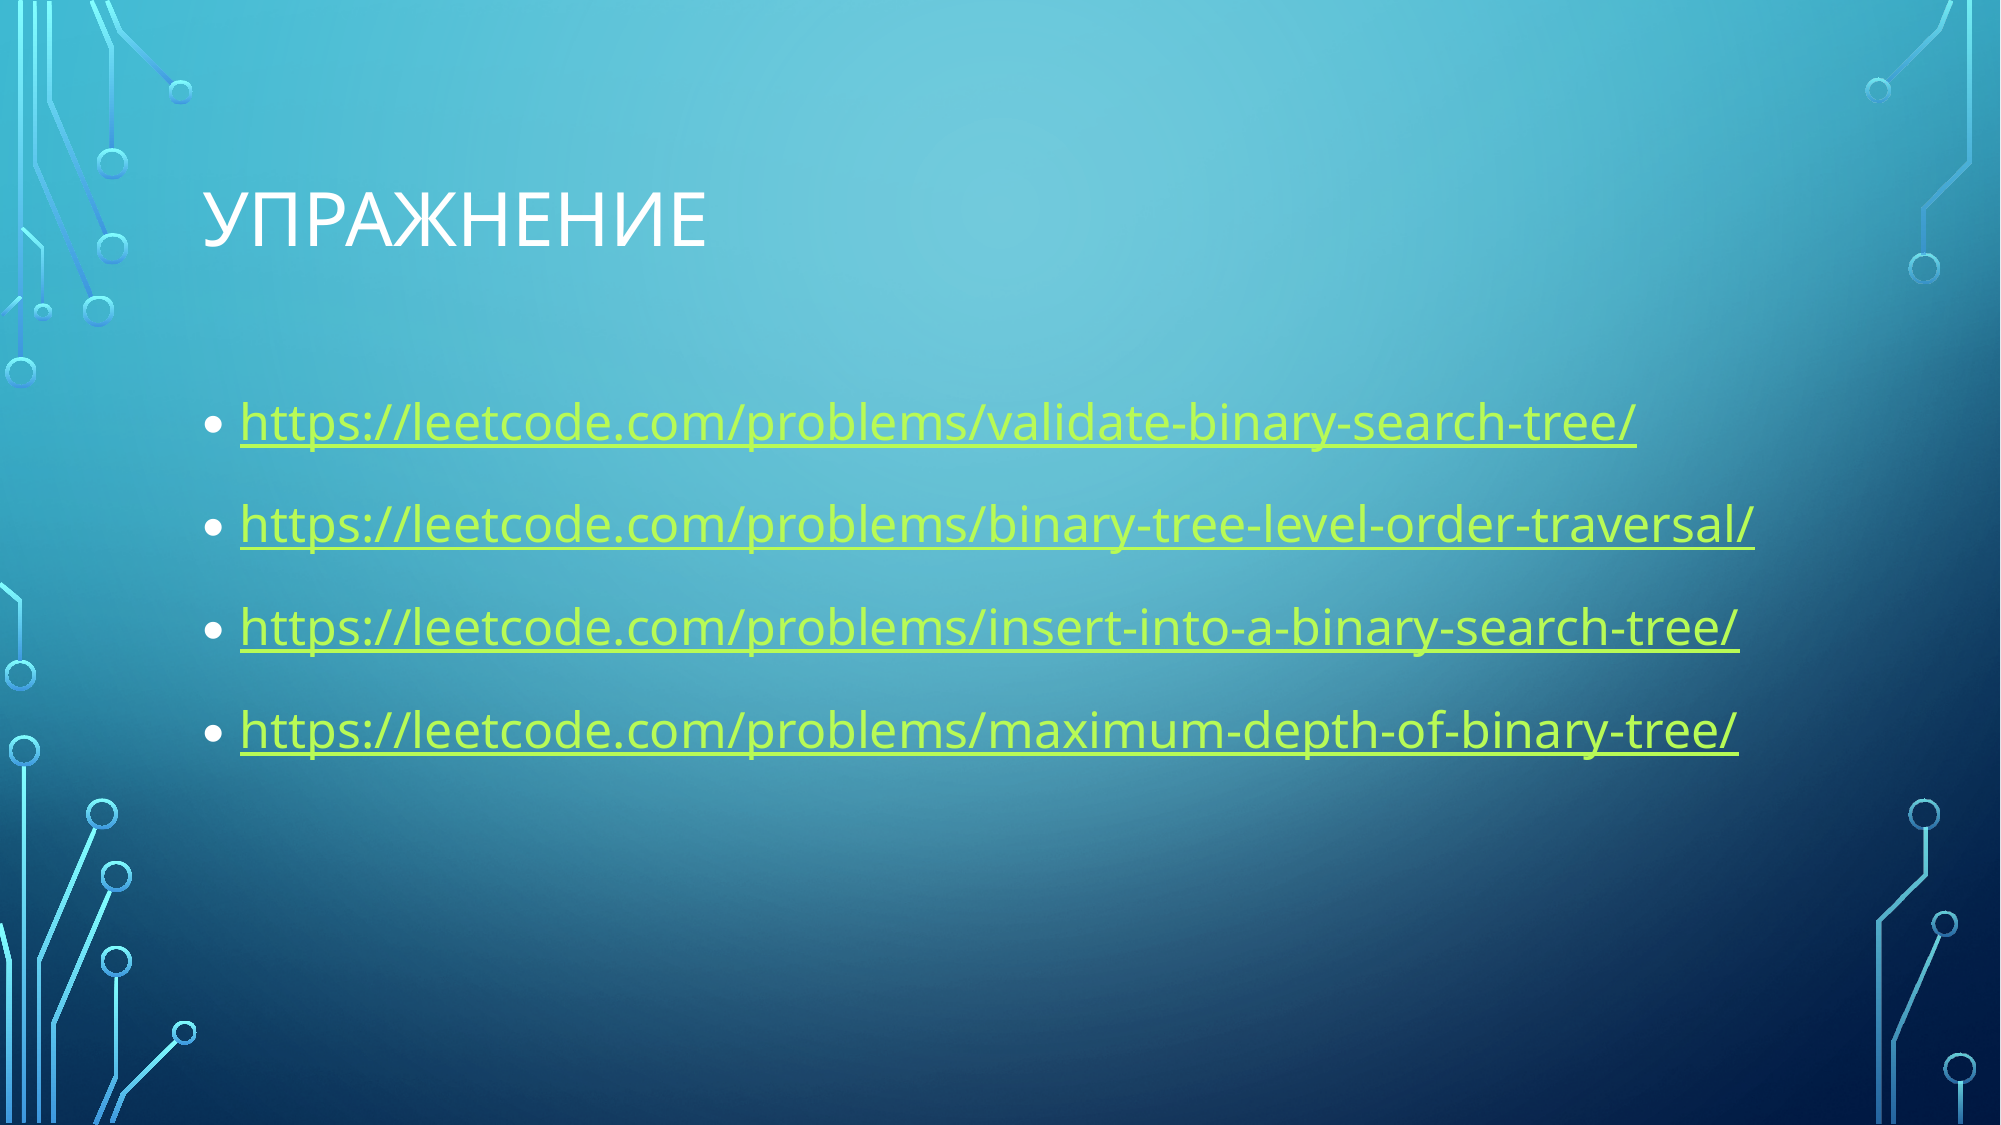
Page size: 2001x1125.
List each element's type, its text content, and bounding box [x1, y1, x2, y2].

list https://leetcode.com/problems/validate-binary-search-tree/ https://leetcode.com/problems/binary-tree-level-order-traversal/ https://leetcode.com/problems/insert-into-a-binary-search-tree/ https://leetcode.com/problems/maximum-depth-of-binary-tree/ [187, 369, 1813, 950]
title упражнение [187, 101, 1813, 344]
